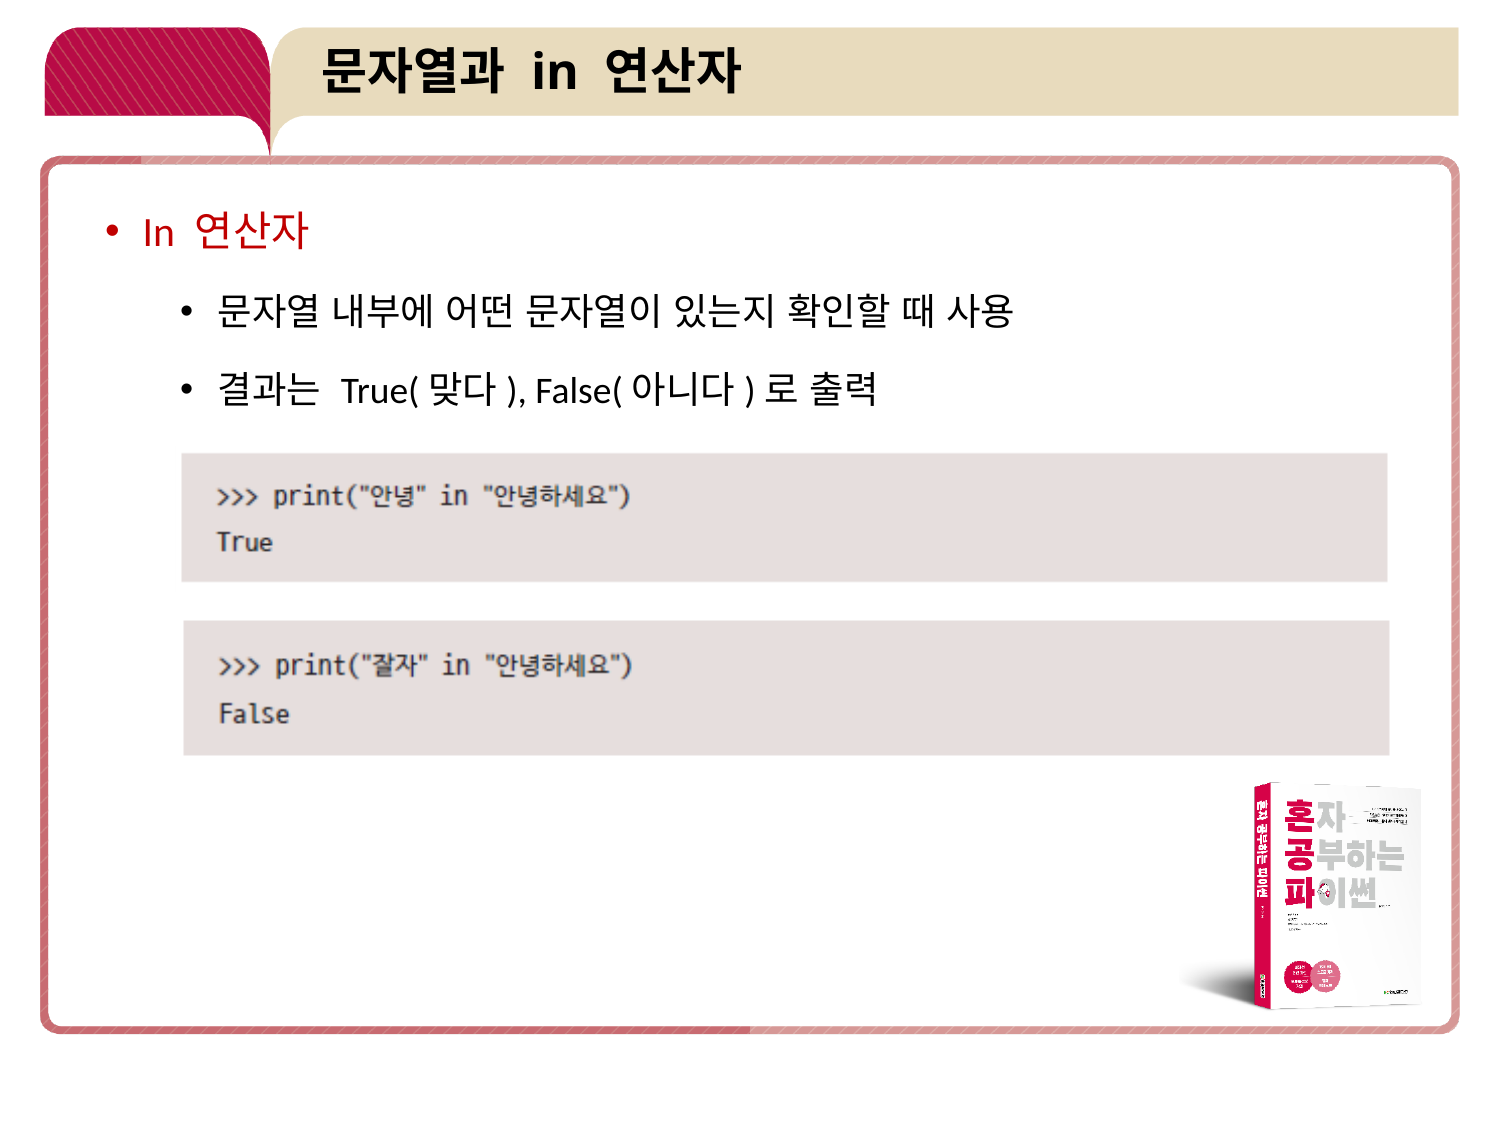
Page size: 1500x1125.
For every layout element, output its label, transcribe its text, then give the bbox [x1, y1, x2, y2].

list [174, 446, 1394, 592]
title 문자열과 in 연산자 [306, 42, 1385, 105]
text_box In 연산자 문자열 내부에 어떤 문자열이 있는지 확인할 때 사용 결과는 True(맞다), False(아니다)로 출력 [90, 172, 1385, 991]
picture [0, 0, 1500, 1043]
